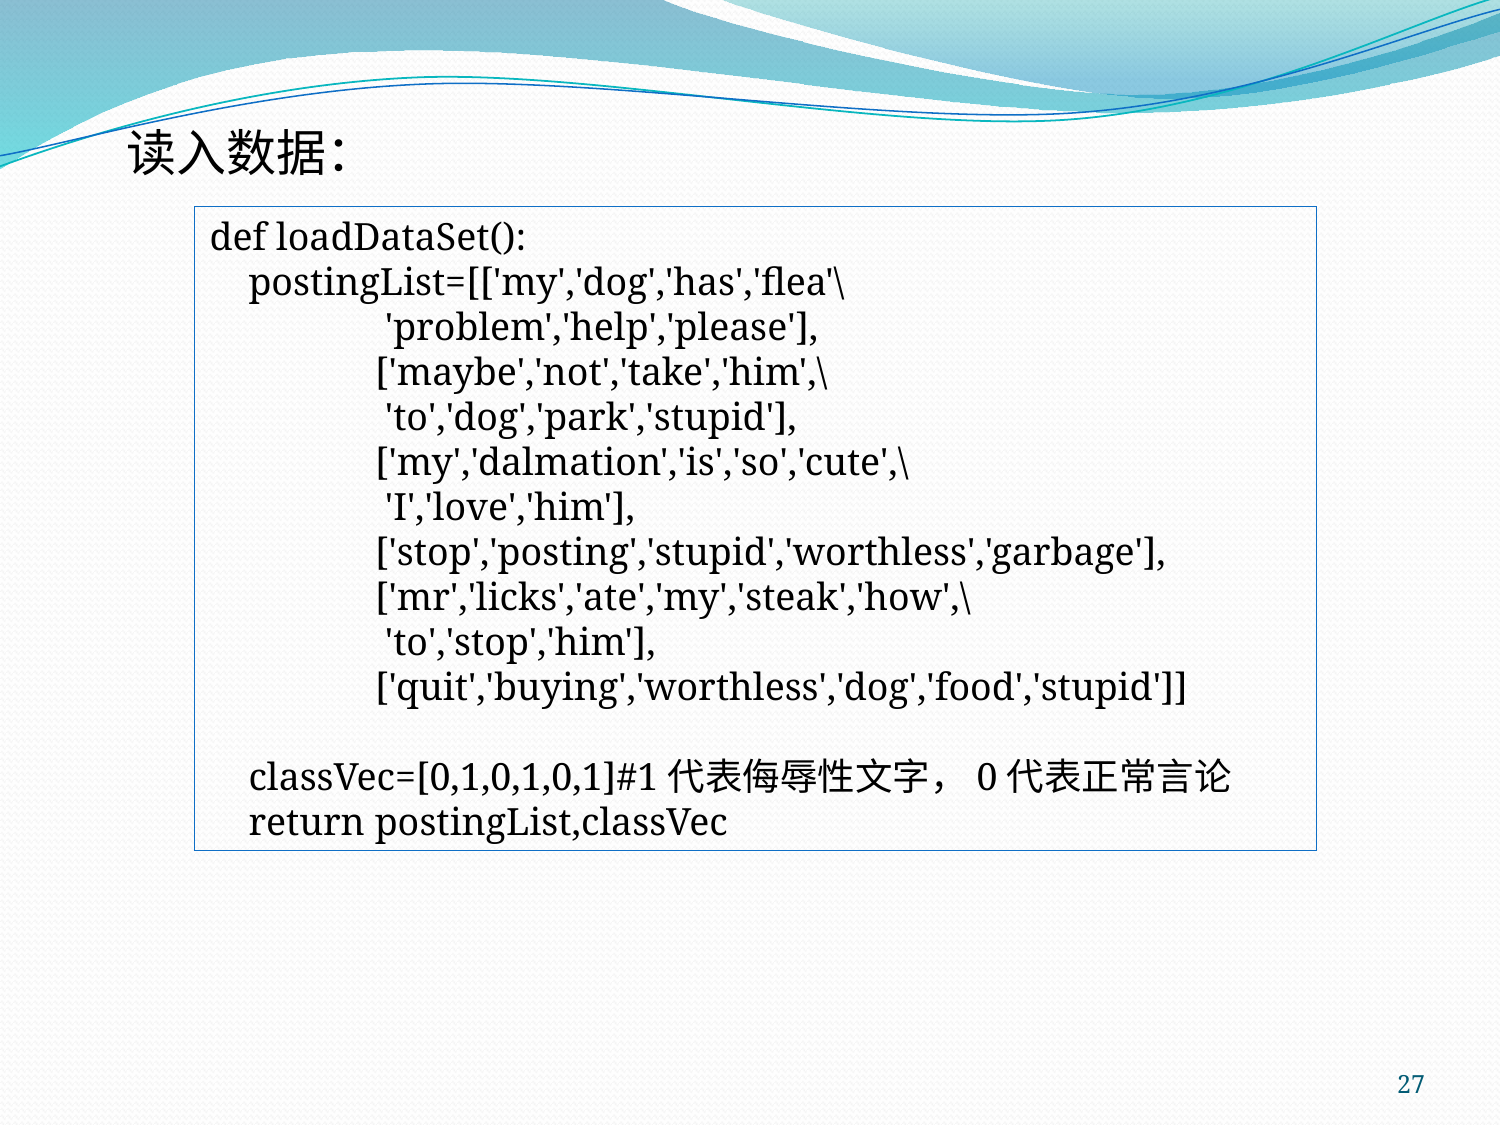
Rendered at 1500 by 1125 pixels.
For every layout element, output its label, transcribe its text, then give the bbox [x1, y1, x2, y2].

slide_number 27 [1299, 1042, 1425, 1103]
text_box 读入数据： [112, 113, 656, 189]
text_box def loadDataSet(): postingList=[['my','dog','has','flea'\ 'problem','help','please'], ['maybe','not','take','him',\ 'to','dog','park','stupid'], ['my','dalmation','is','so','cute',\ 'I','love','him'], ['stop','posting','stupid','worthless','garbage'], ['mr','licks','ate','my','steak','how',\ 'to','stop','him'], ['quit','buying','worthless','dog','food','stupid']] classVec=[0,1,0,1,0,1]#1代表侮辱性文字，0代表正常言论 return postingList,classVec [194, 206, 1317, 851]
